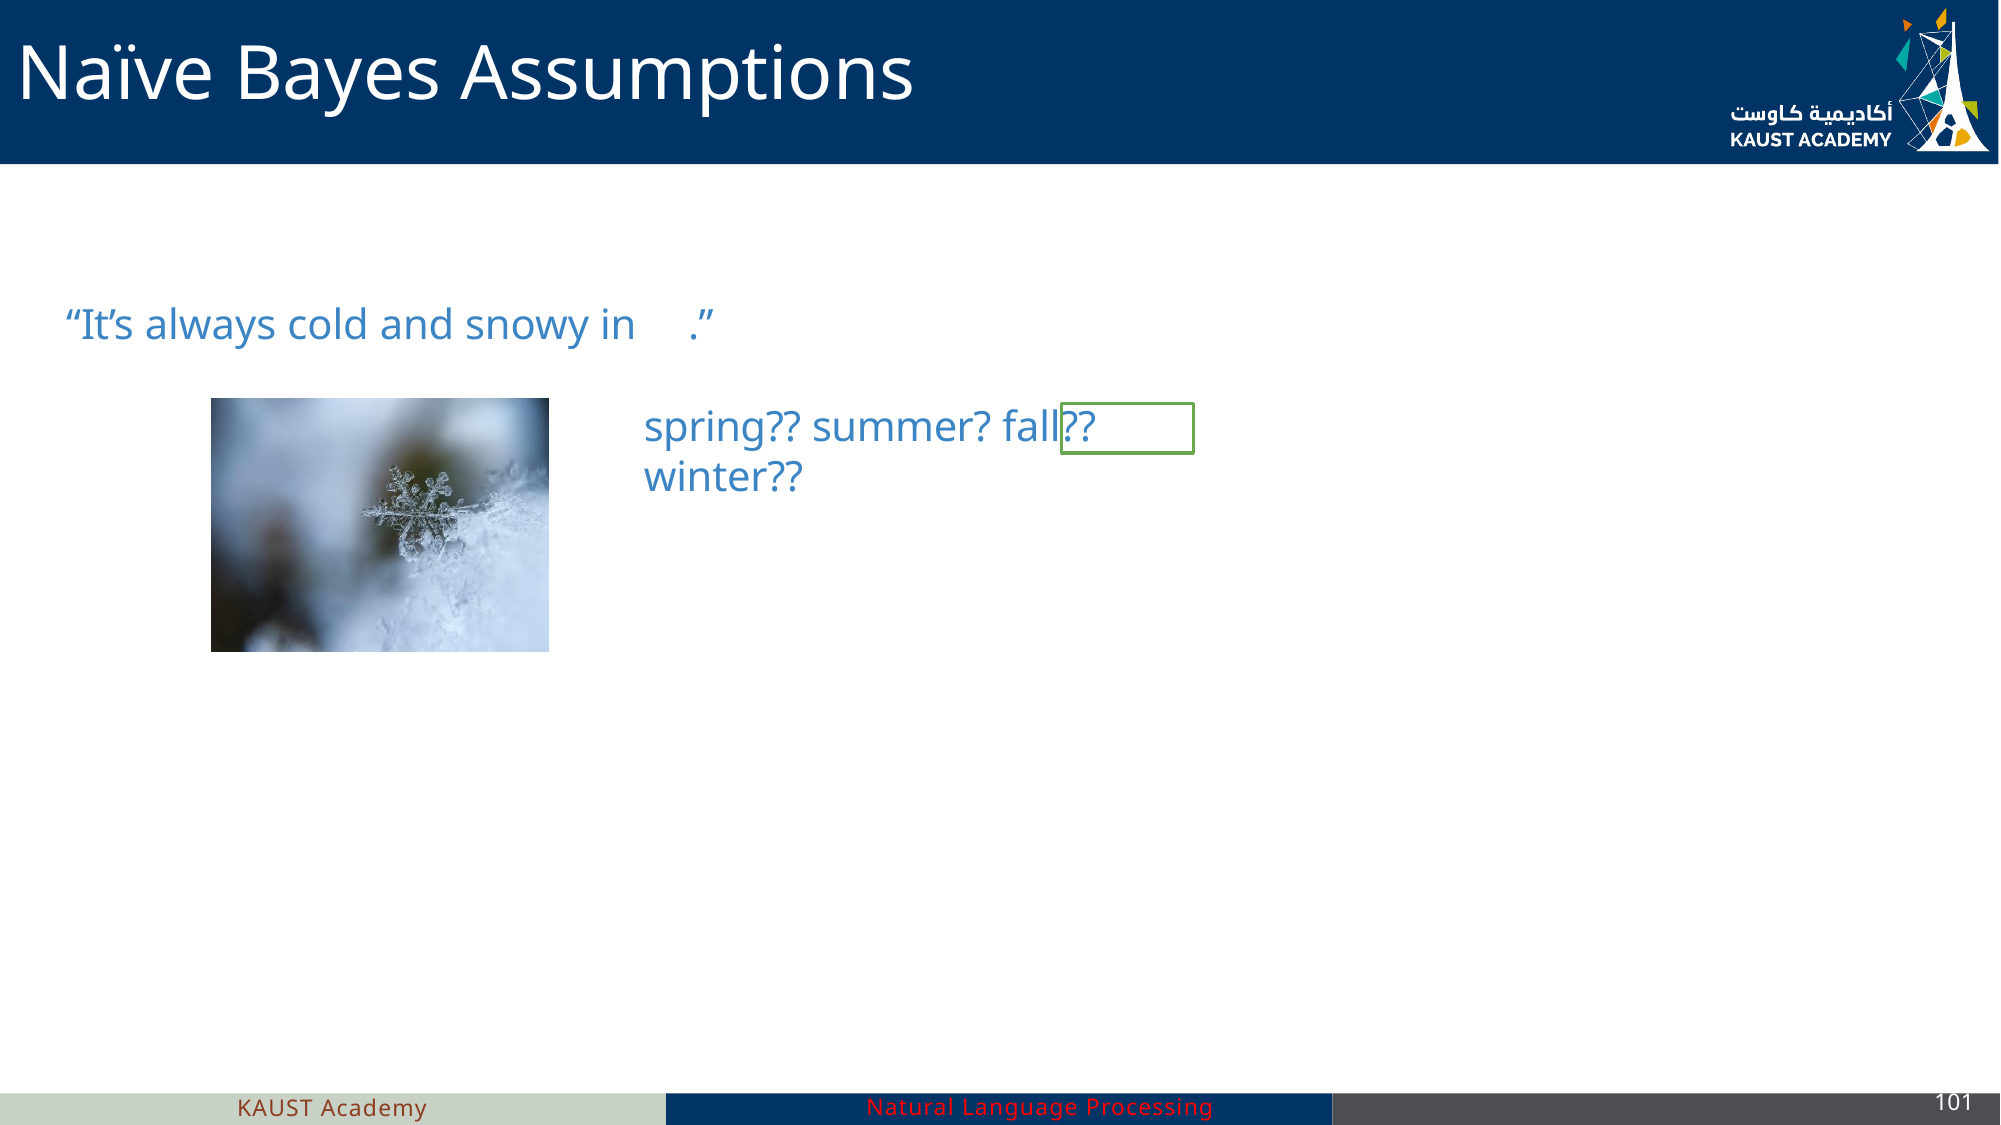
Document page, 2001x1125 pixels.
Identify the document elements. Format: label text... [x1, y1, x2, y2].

title Naïve Bayes Assumptions [14, 22, 1725, 213]
text_box [1061, 403, 1194, 454]
picture [210, 397, 550, 652]
text_box “It’s always cold and snowy in .” spring?? summer? fall?? winter?? [64, 296, 1241, 500]
picture [1721, 0, 2000, 159]
